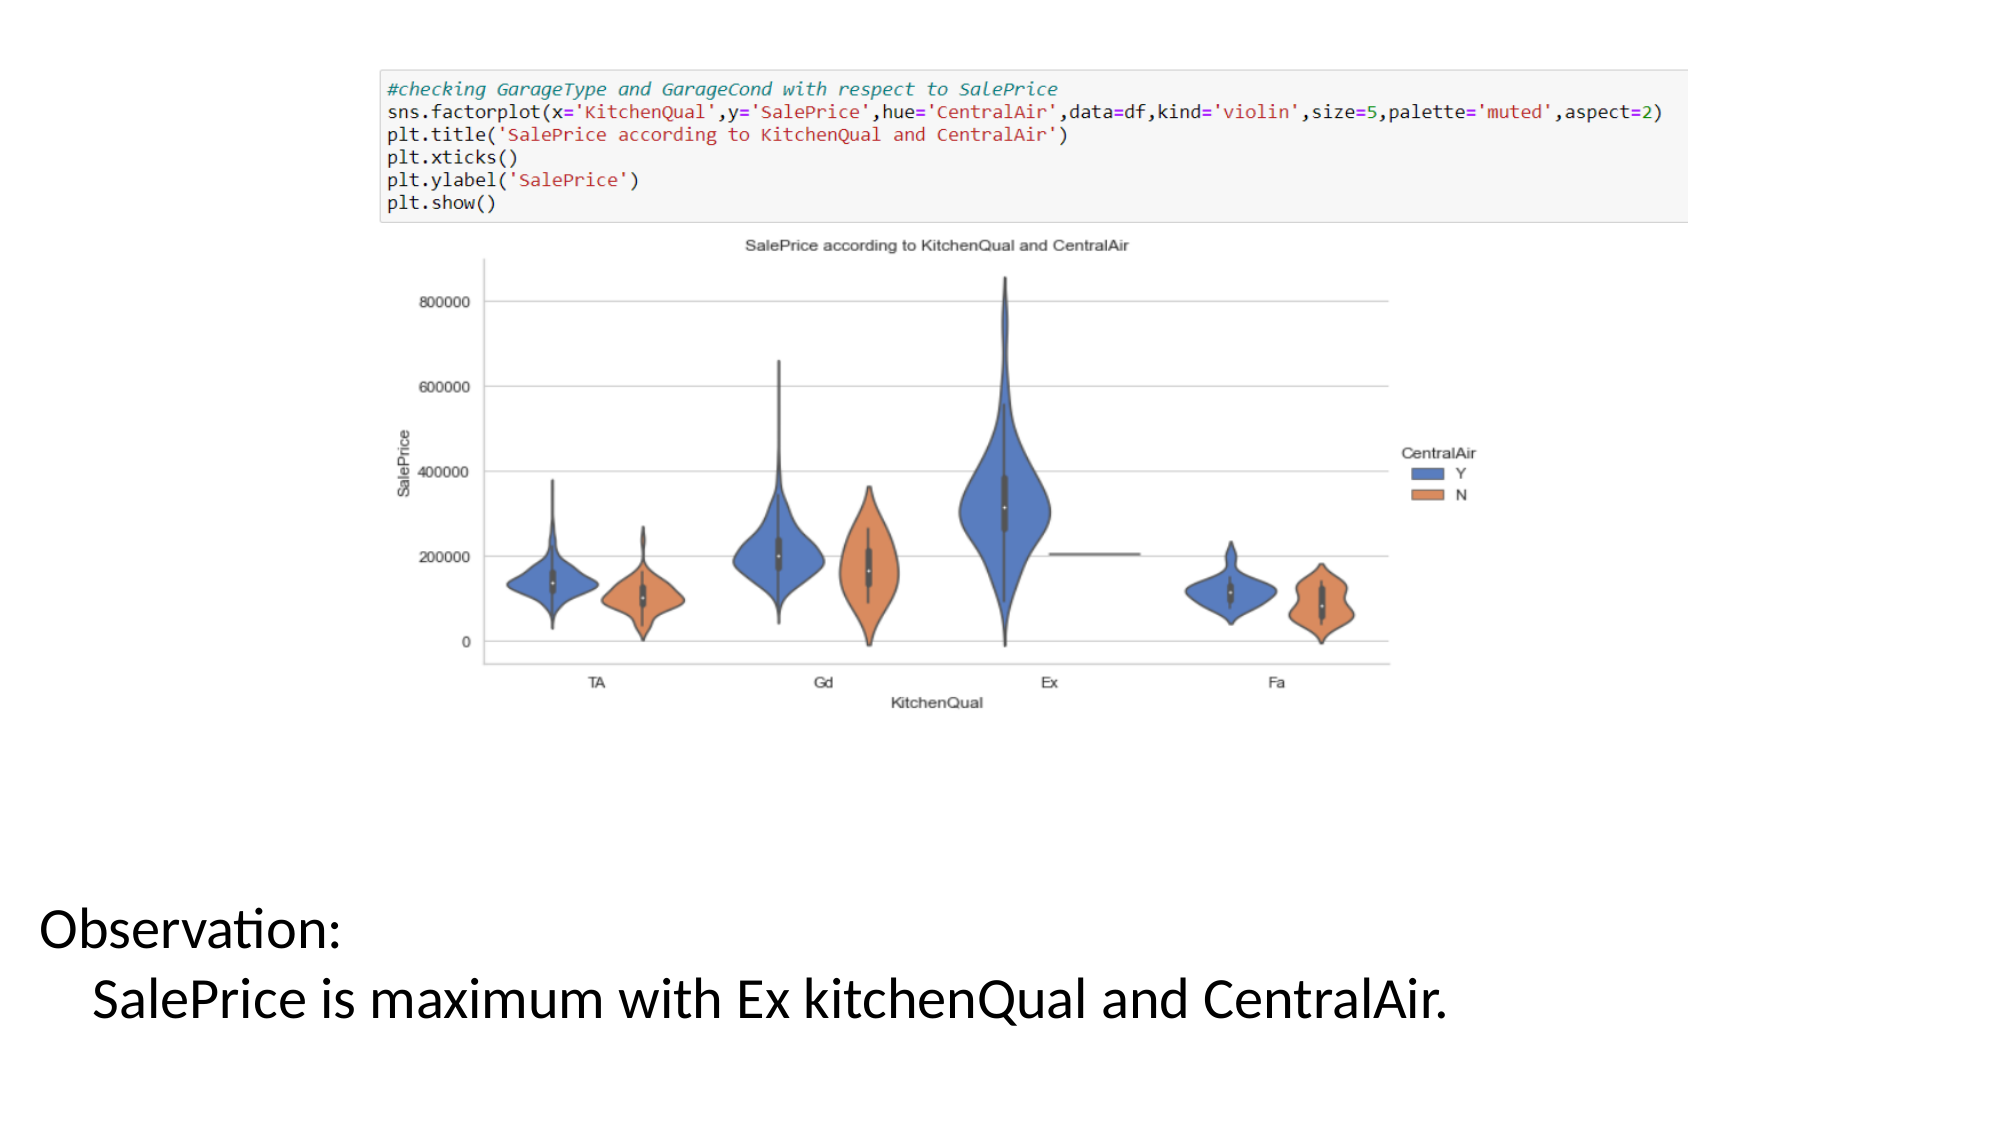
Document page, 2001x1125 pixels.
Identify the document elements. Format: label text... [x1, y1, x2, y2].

picture [374, 62, 1688, 749]
text_box Observation: SalePrice is maximum with Ex kitchenQual and CentralAir. [24, 882, 1641, 1038]
